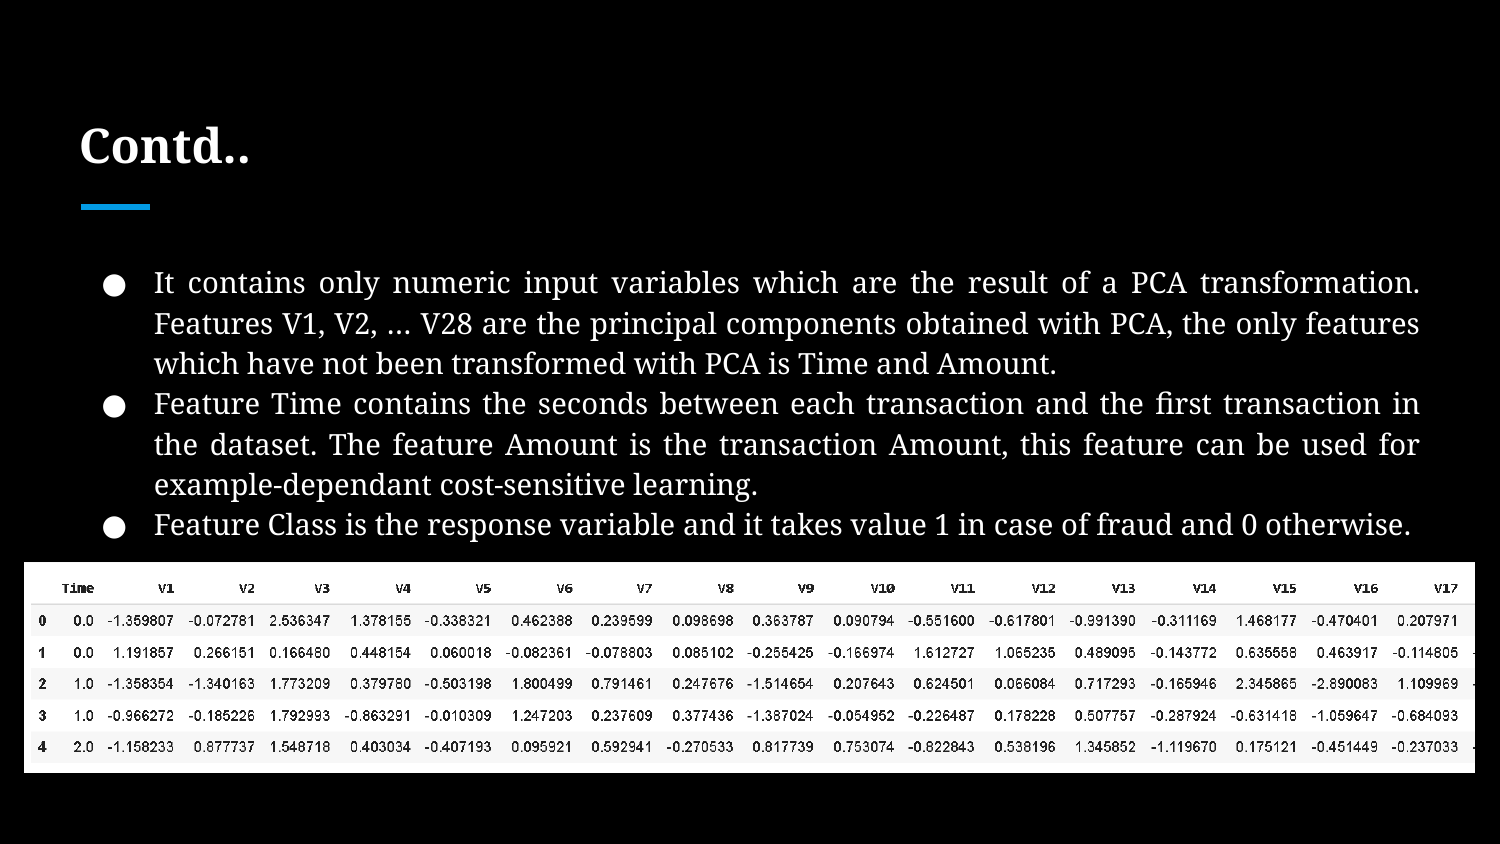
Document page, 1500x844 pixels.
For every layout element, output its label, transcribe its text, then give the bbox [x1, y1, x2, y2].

list It contains only numeric input variables which are the result of a PCA transformation. Features V1, V2, … V28 are the principal components obtained with PCA, the only features which have not been transformed with PCA is Time and Amount. Feature Time contains the seconds between each transaction and the first transaction in the dataset. The feature Amount is the transaction Amount, this feature can be used for example-dependant cost-sensitive learning. Feature Class is the response variable and it takes value 1 in case of fraud and 0 otherwise. [63, 244, 1437, 561]
picture [24, 562, 1476, 774]
title Contd.. [63, 75, 1437, 188]
